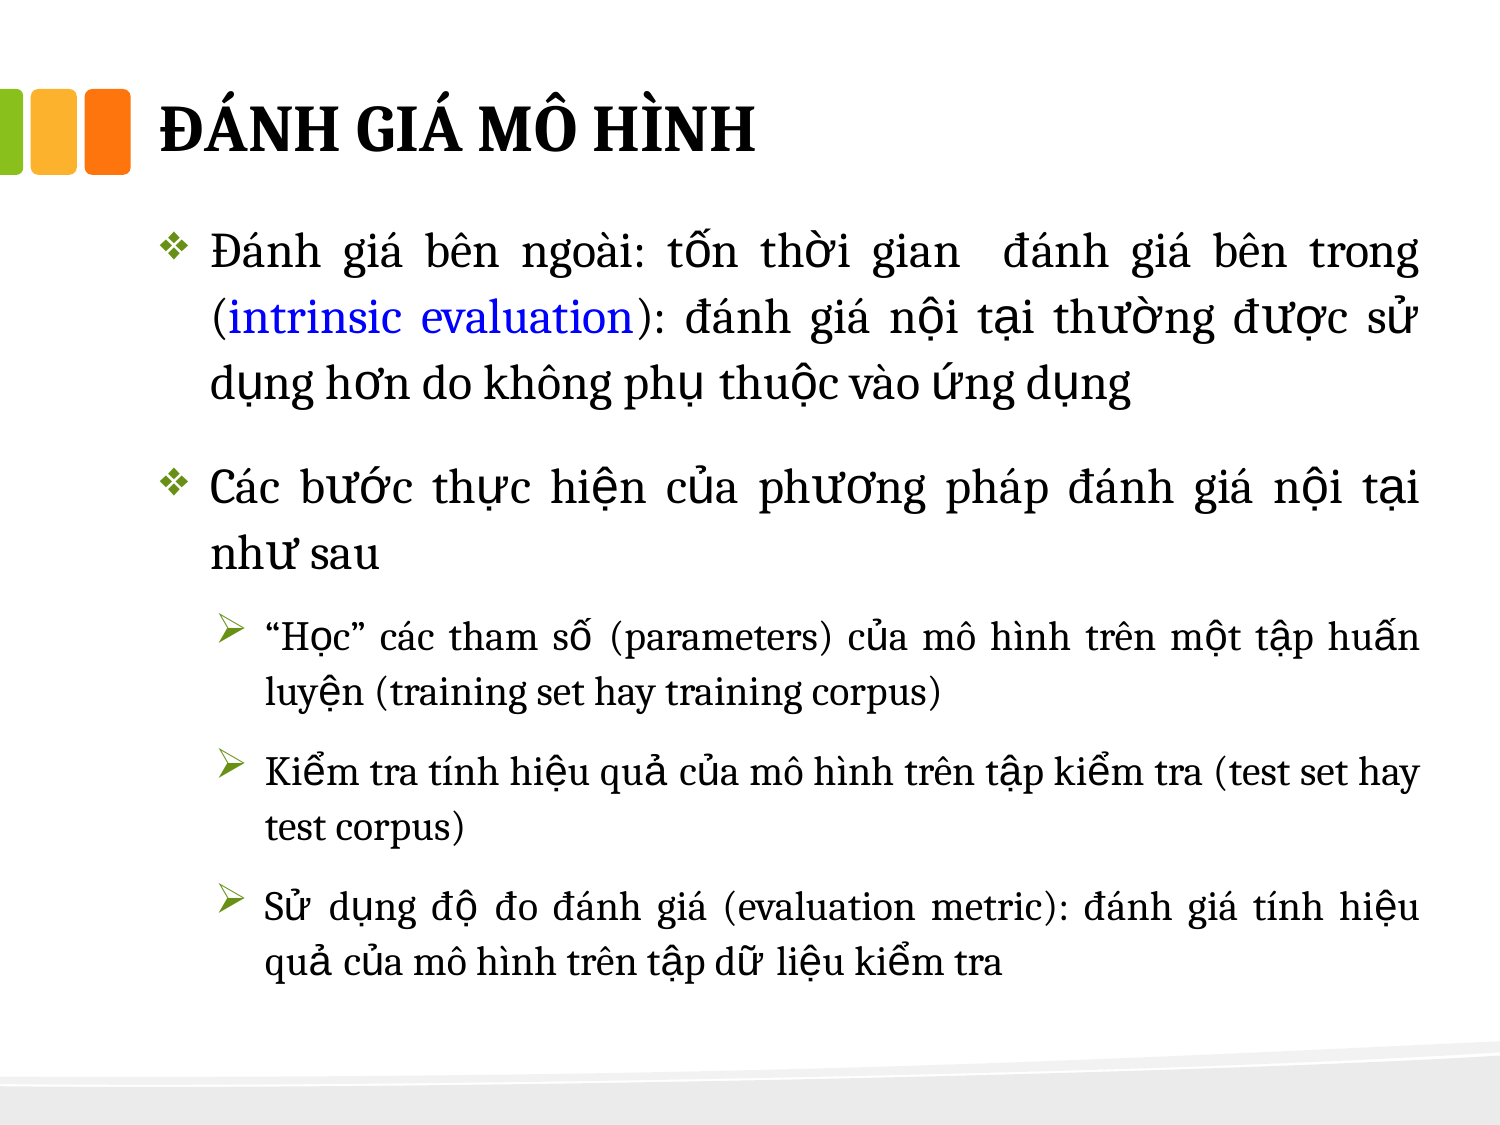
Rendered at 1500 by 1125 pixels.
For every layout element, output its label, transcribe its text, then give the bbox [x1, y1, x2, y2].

title đánh giá mô hình [149, 24, 1438, 176]
list Đánh giá bên ngoài: tốn thời gian đánh giá bên trong (intrinsic evaluation): đánh giá nội tại thường được sử dụng hơn do không phụ thuộc vào ứng dụng Các bước thực hiện của phương pháp đánh giá nội tại như sau “Học” các tham số (parameters) của mô hình trên một tập huấn luyện (training set hay training corpus) Kiểm tra tính hiệu quả của mô hình trên tập kiểm tra (test set hay test corpus) Sử dụng độ đo đánh giá (evaluation metric): đánh giá tính hiệu quả của mô hình trên tập dữ liệu kiểm tra [149, 201, 1431, 1063]
